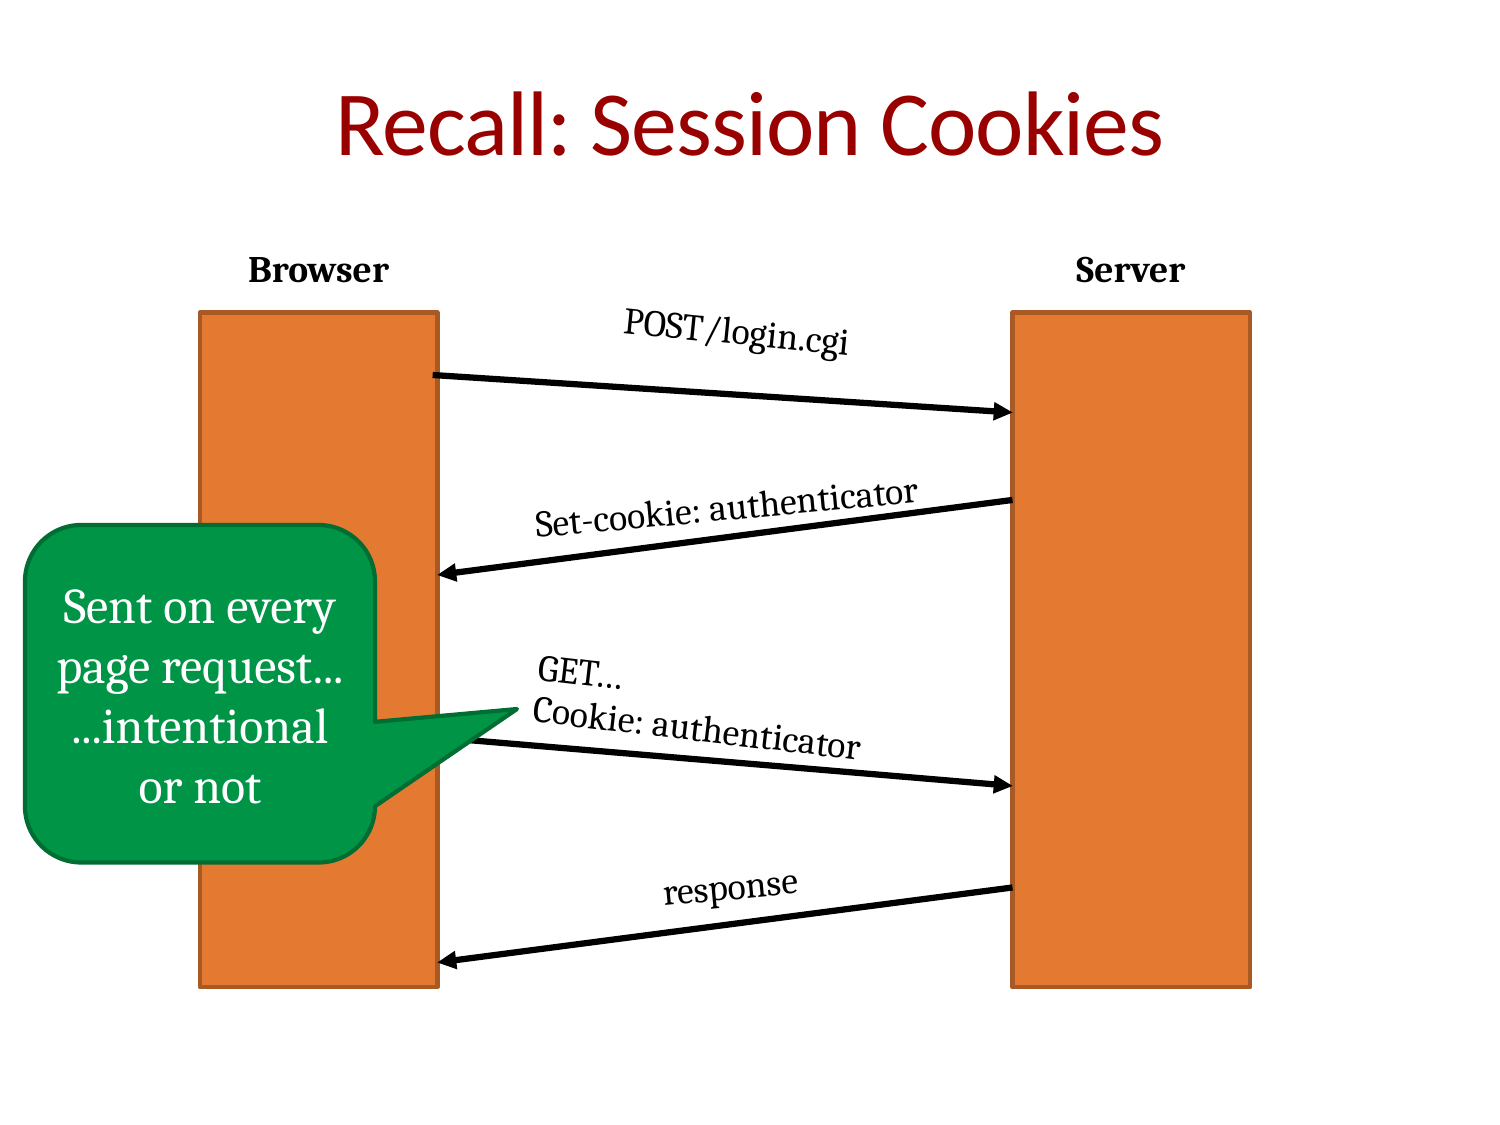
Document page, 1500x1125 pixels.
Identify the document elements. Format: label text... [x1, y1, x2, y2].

text_box Server [1061, 237, 1201, 298]
text_box [1010, 310, 1252, 989]
text_box [942, 778, 1013, 792]
text_box [198, 310, 440, 719]
text_box [432, 374, 1013, 418]
text_box Sent on every page request... ...intentional or not [22, 522, 519, 865]
text_box [198, 765, 440, 989]
text_box Browser [233, 237, 405, 298]
text_box [437, 532, 768, 580]
text_box GET… Cookie: authenticator [515, 637, 953, 786]
text_box Set-cookie: authenticator [517, 455, 936, 554]
text_box response [645, 847, 816, 922]
title Recall: Session Cookies [75, 24, 1425, 213]
text_box [437, 887, 1013, 968]
text_box POST/login.cgi [606, 287, 868, 373]
